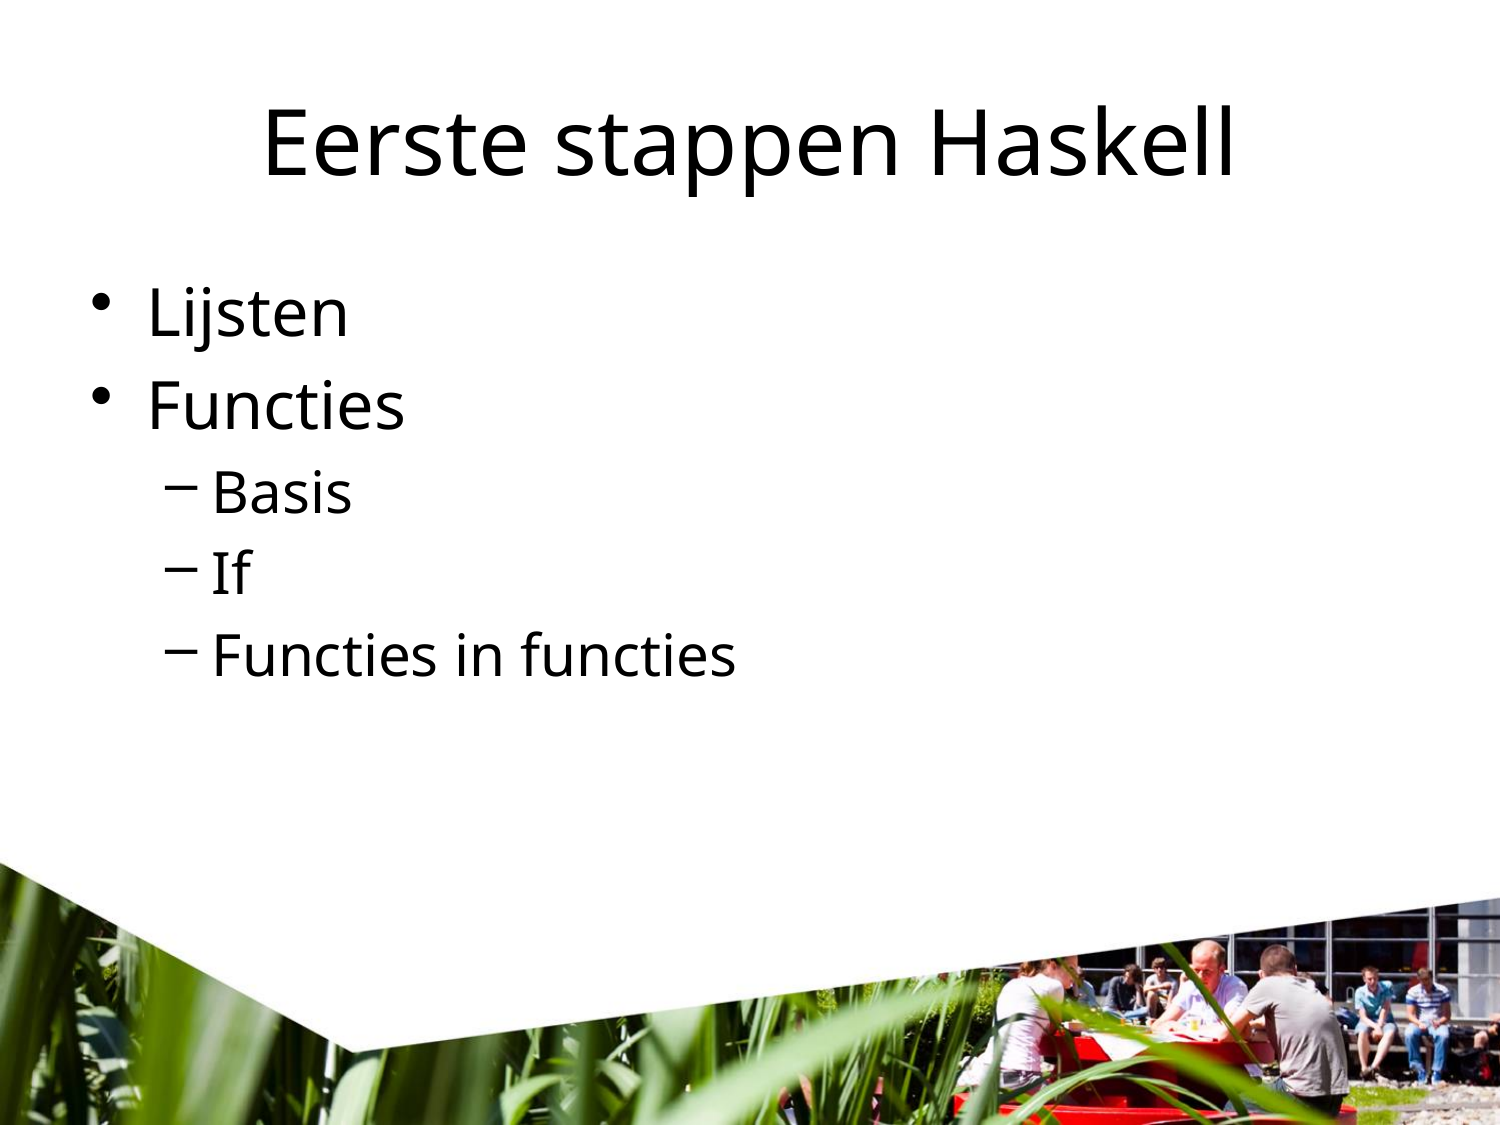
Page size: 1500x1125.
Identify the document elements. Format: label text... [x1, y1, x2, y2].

list Lijsten Functies Basis If Functies in functies [75, 262, 1425, 905]
picture [0, 0, 1500, 1125]
title Eerste stappen Haskell [75, 45, 1425, 233]
